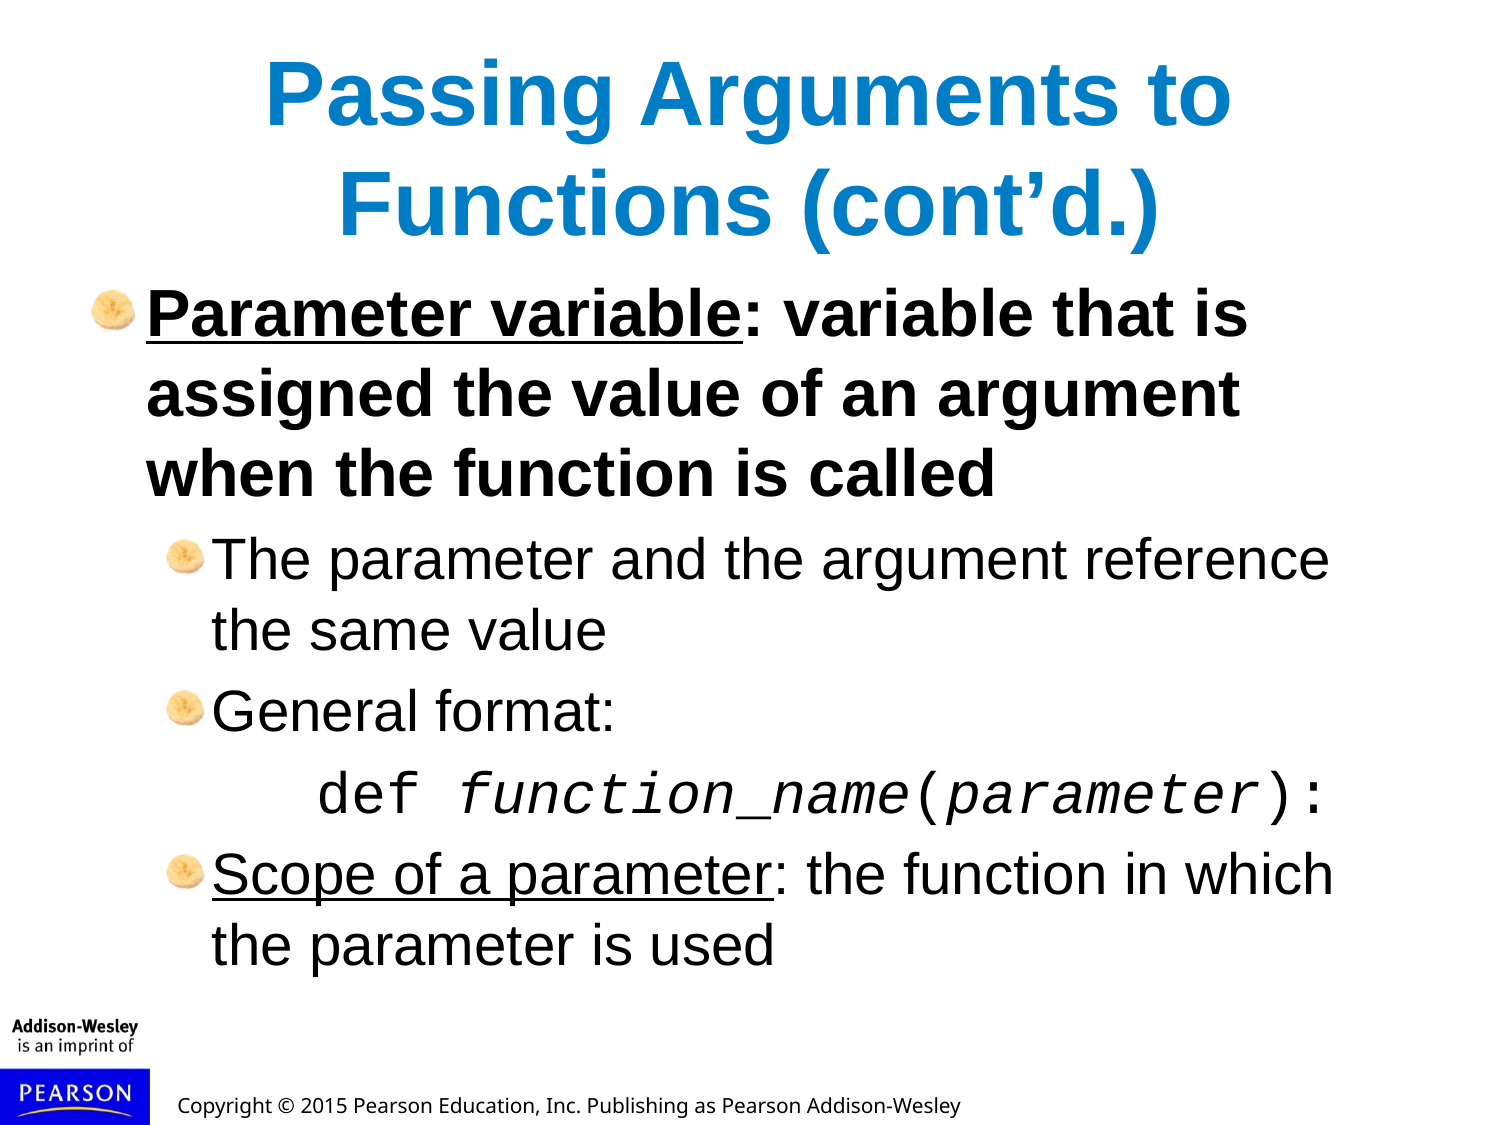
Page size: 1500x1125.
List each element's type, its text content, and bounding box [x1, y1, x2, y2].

title Passing Arguments to Functions (cont’d.) [75, 50, 1425, 238]
picture [165, 851, 206, 892]
picture [165, 536, 206, 577]
picture [0, 1012, 150, 1125]
picture [90, 286, 137, 334]
list Parameter variable: variable that is assigned the value of an argument when the function is called The parameter and the argument reference the same value General format: def function_name(parameter): Scope of a parameter: the function in which the parameter is used [75, 262, 1425, 1005]
picture [165, 687, 206, 729]
